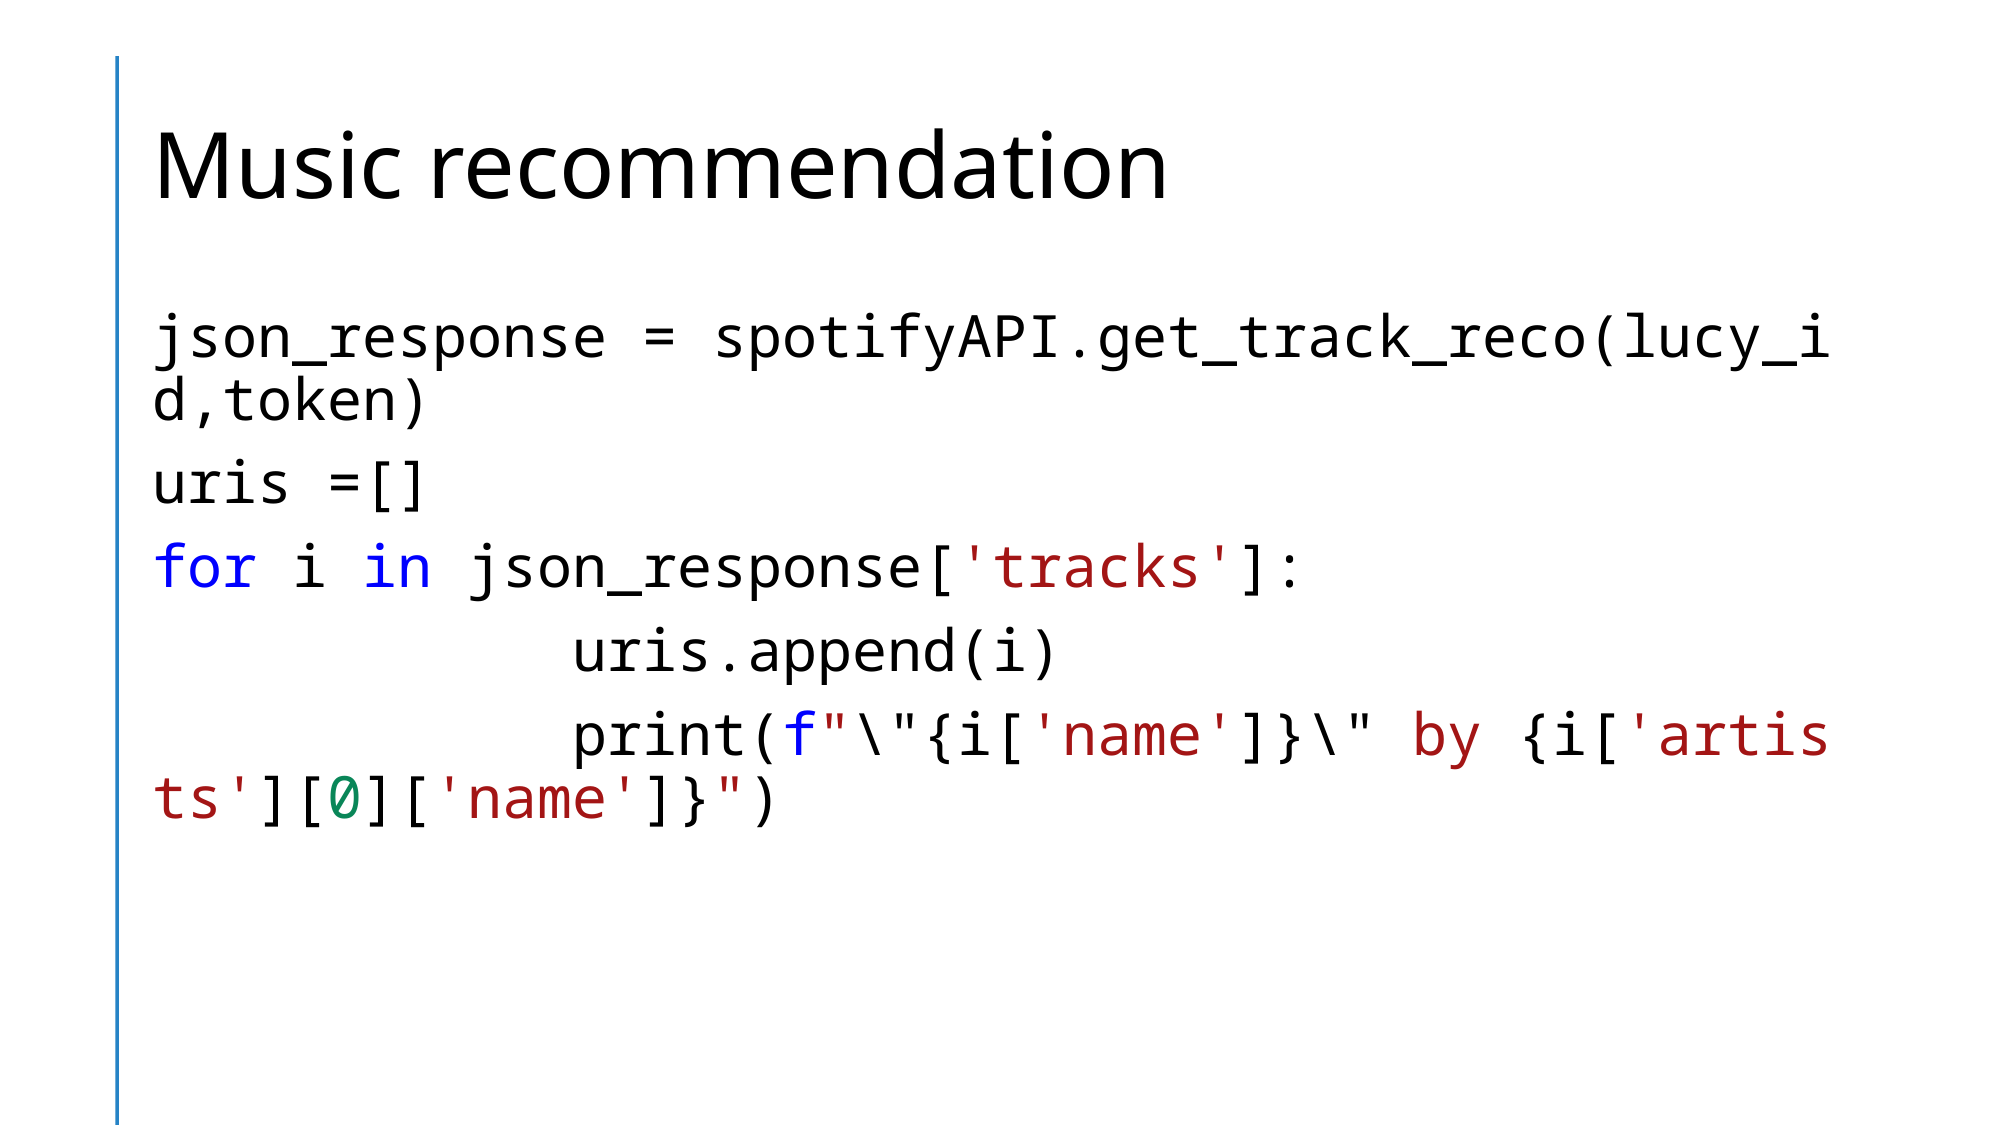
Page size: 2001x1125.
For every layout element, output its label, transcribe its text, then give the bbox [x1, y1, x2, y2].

title Music recommendation [137, 59, 1863, 278]
list json_response = spotifyAPI.get_track_reco(lucy_id,token) uris =[] for i in json_response['tracks']: uris.append(i) print(f"\"{i['name']}\" by {i['artists'][0]['name']}") [137, 299, 1863, 1014]
